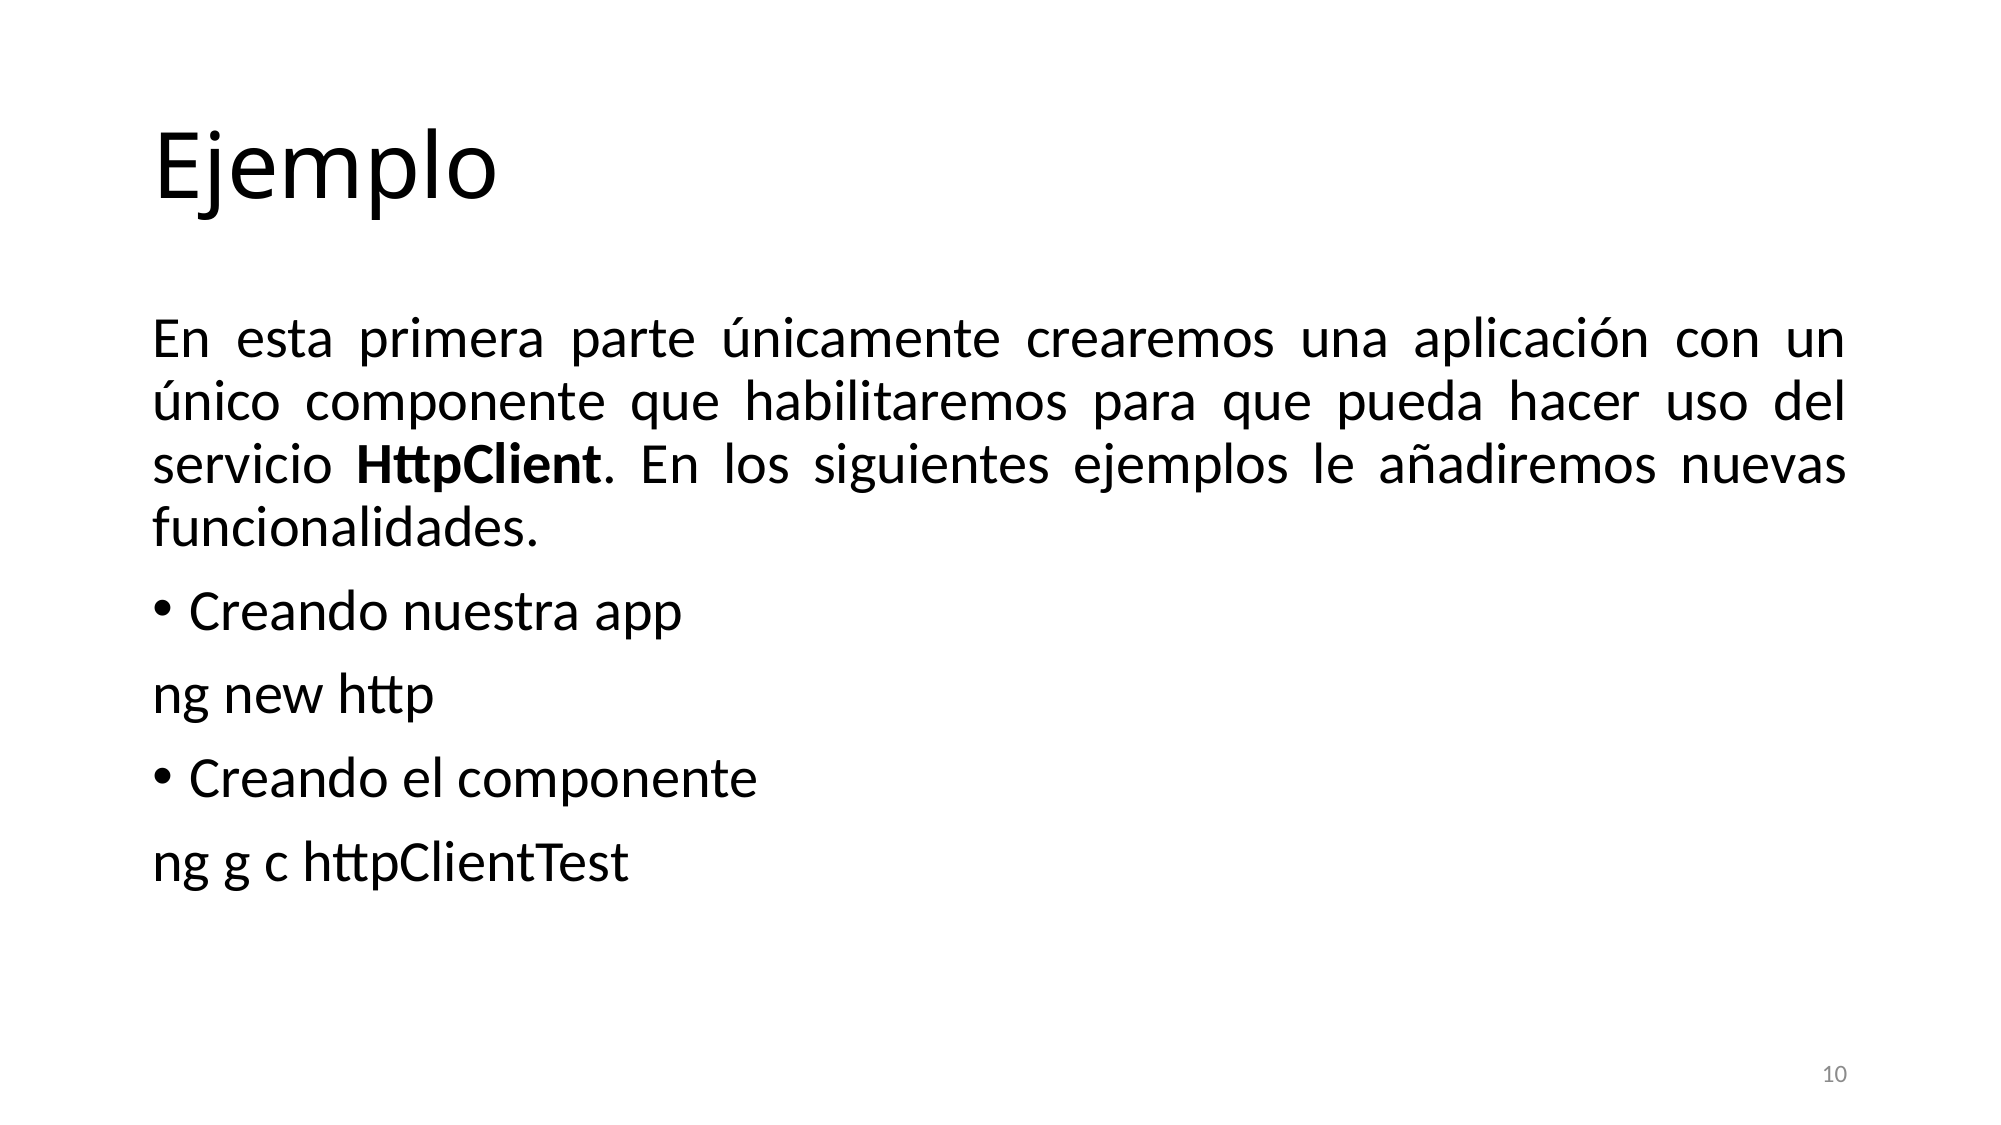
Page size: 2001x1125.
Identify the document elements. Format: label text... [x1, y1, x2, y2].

title Ejemplo [137, 59, 1863, 278]
list En esta primera parte únicamente crearemos una aplicación con un único componente que habilitaremos para que pueda hacer uso del servicio HttpClient. En los siguientes ejemplos le añadiremos nuevas funcionalidades. Creando nuestra app ng new http Creando el componente ng g c httpClientTest [137, 299, 1863, 1014]
slide_number 10 [1412, 1042, 1863, 1103]
